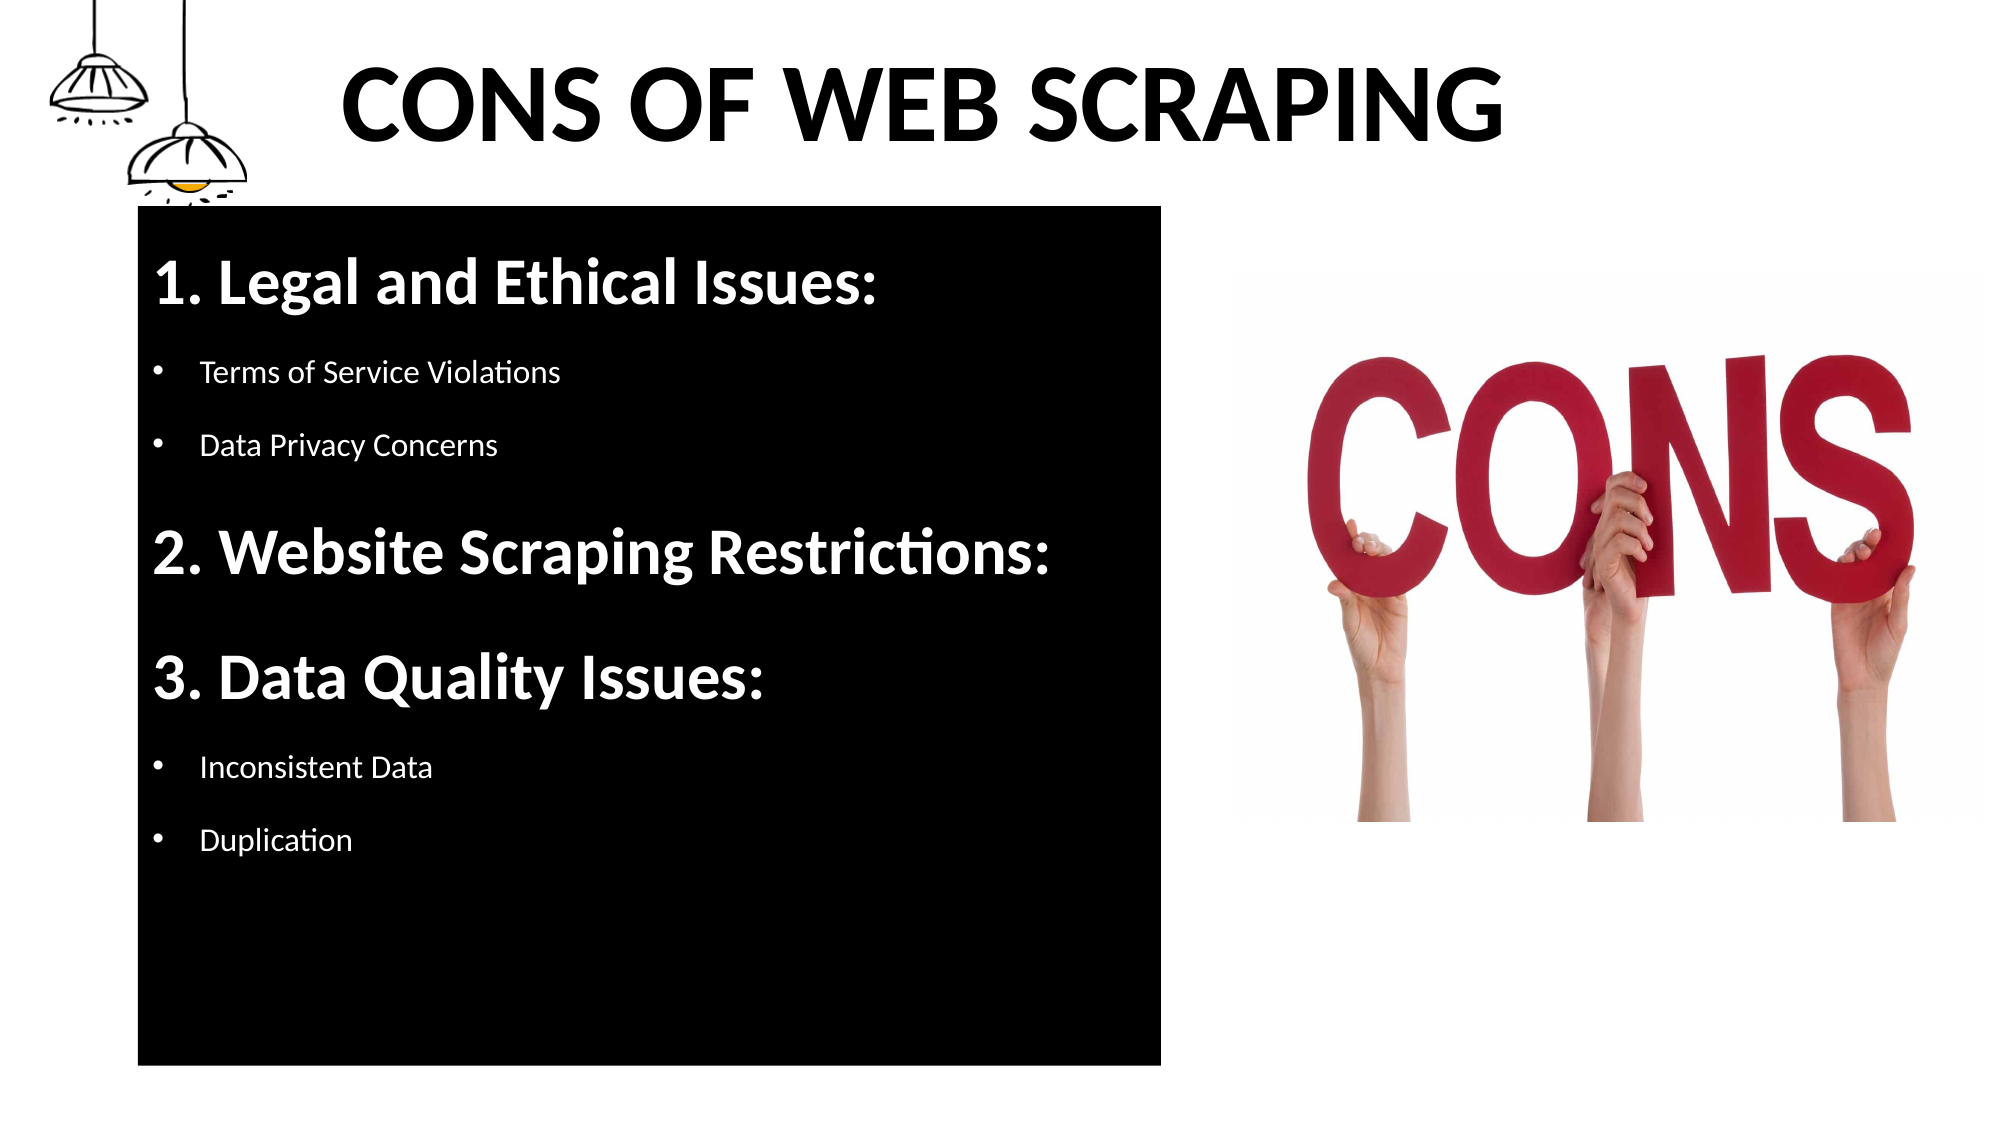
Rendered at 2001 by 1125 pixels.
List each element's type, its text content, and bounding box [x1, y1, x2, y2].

picture [49, 0, 247, 206]
list 1. Legal and Ethical Issues: Terms of Service Violations Data Privacy Concerns 2. Website Scraping Restrictions: 3. Data Quality Issues: Inconsistent Data Duplication [137, 205, 1162, 1066]
picture [1231, 271, 1984, 822]
title CONS OF WEB SCRAPING [326, 0, 1599, 174]
